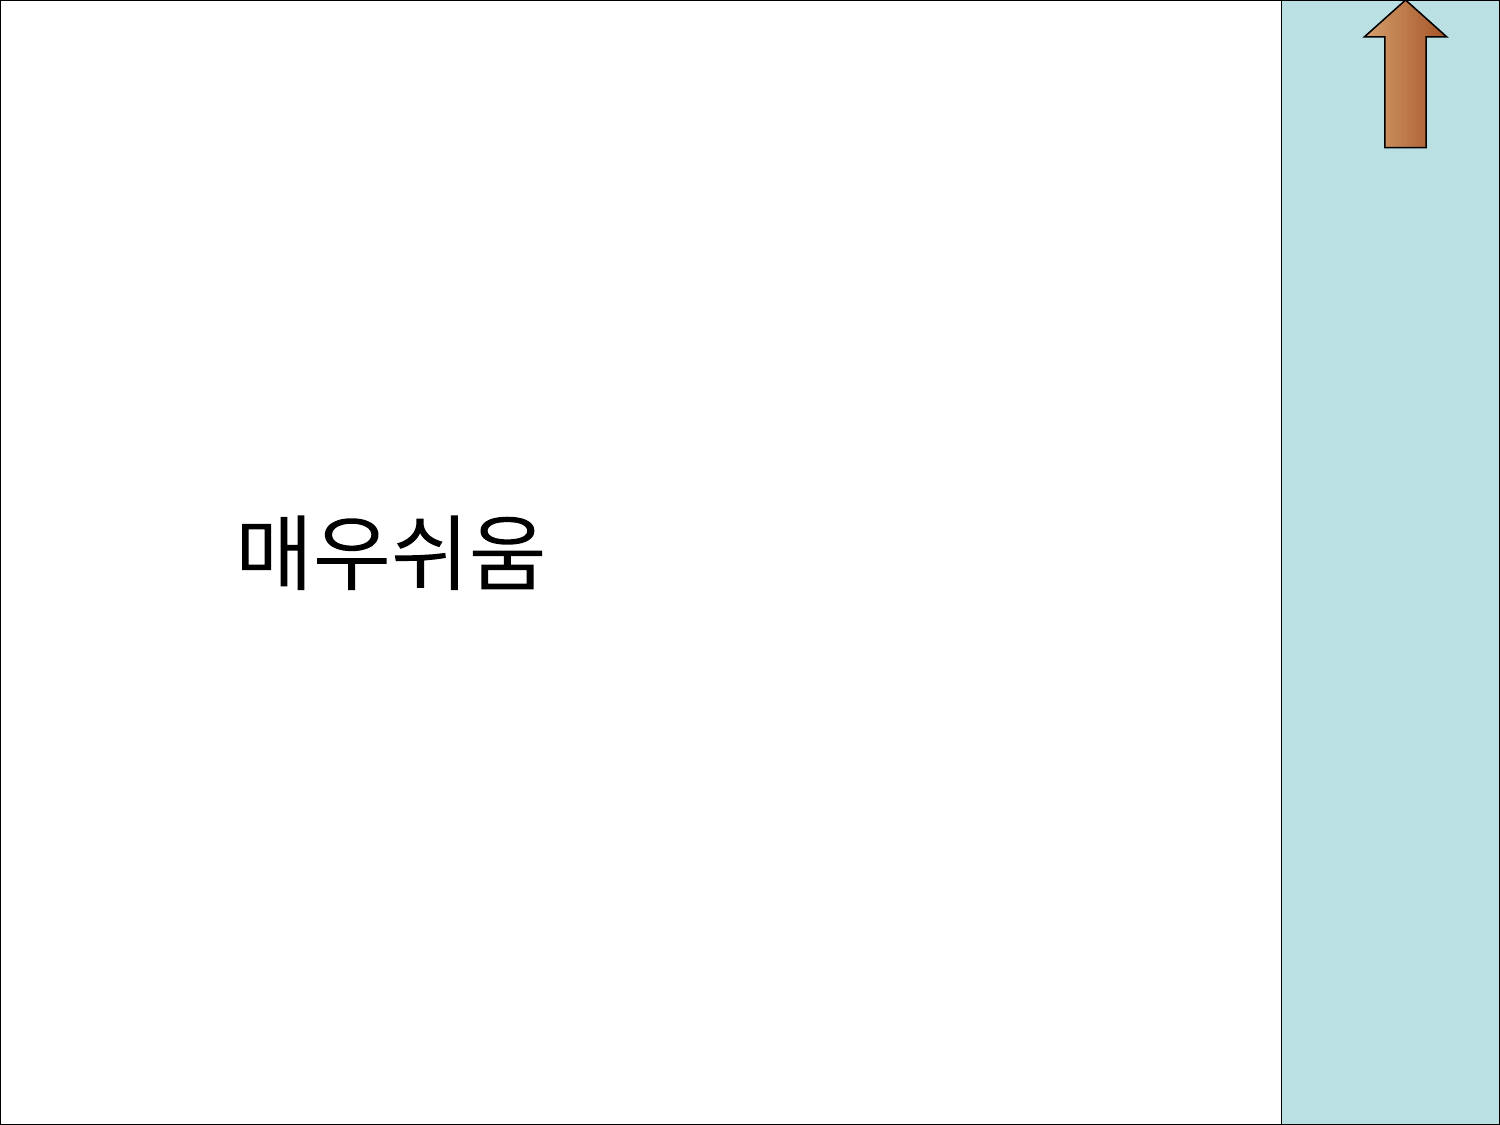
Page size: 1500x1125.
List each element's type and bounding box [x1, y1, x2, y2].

text_box [1281, 0, 1500, 1125]
text_box [0, 0, 1281, 1125]
text_box [1364, 0, 1447, 148]
